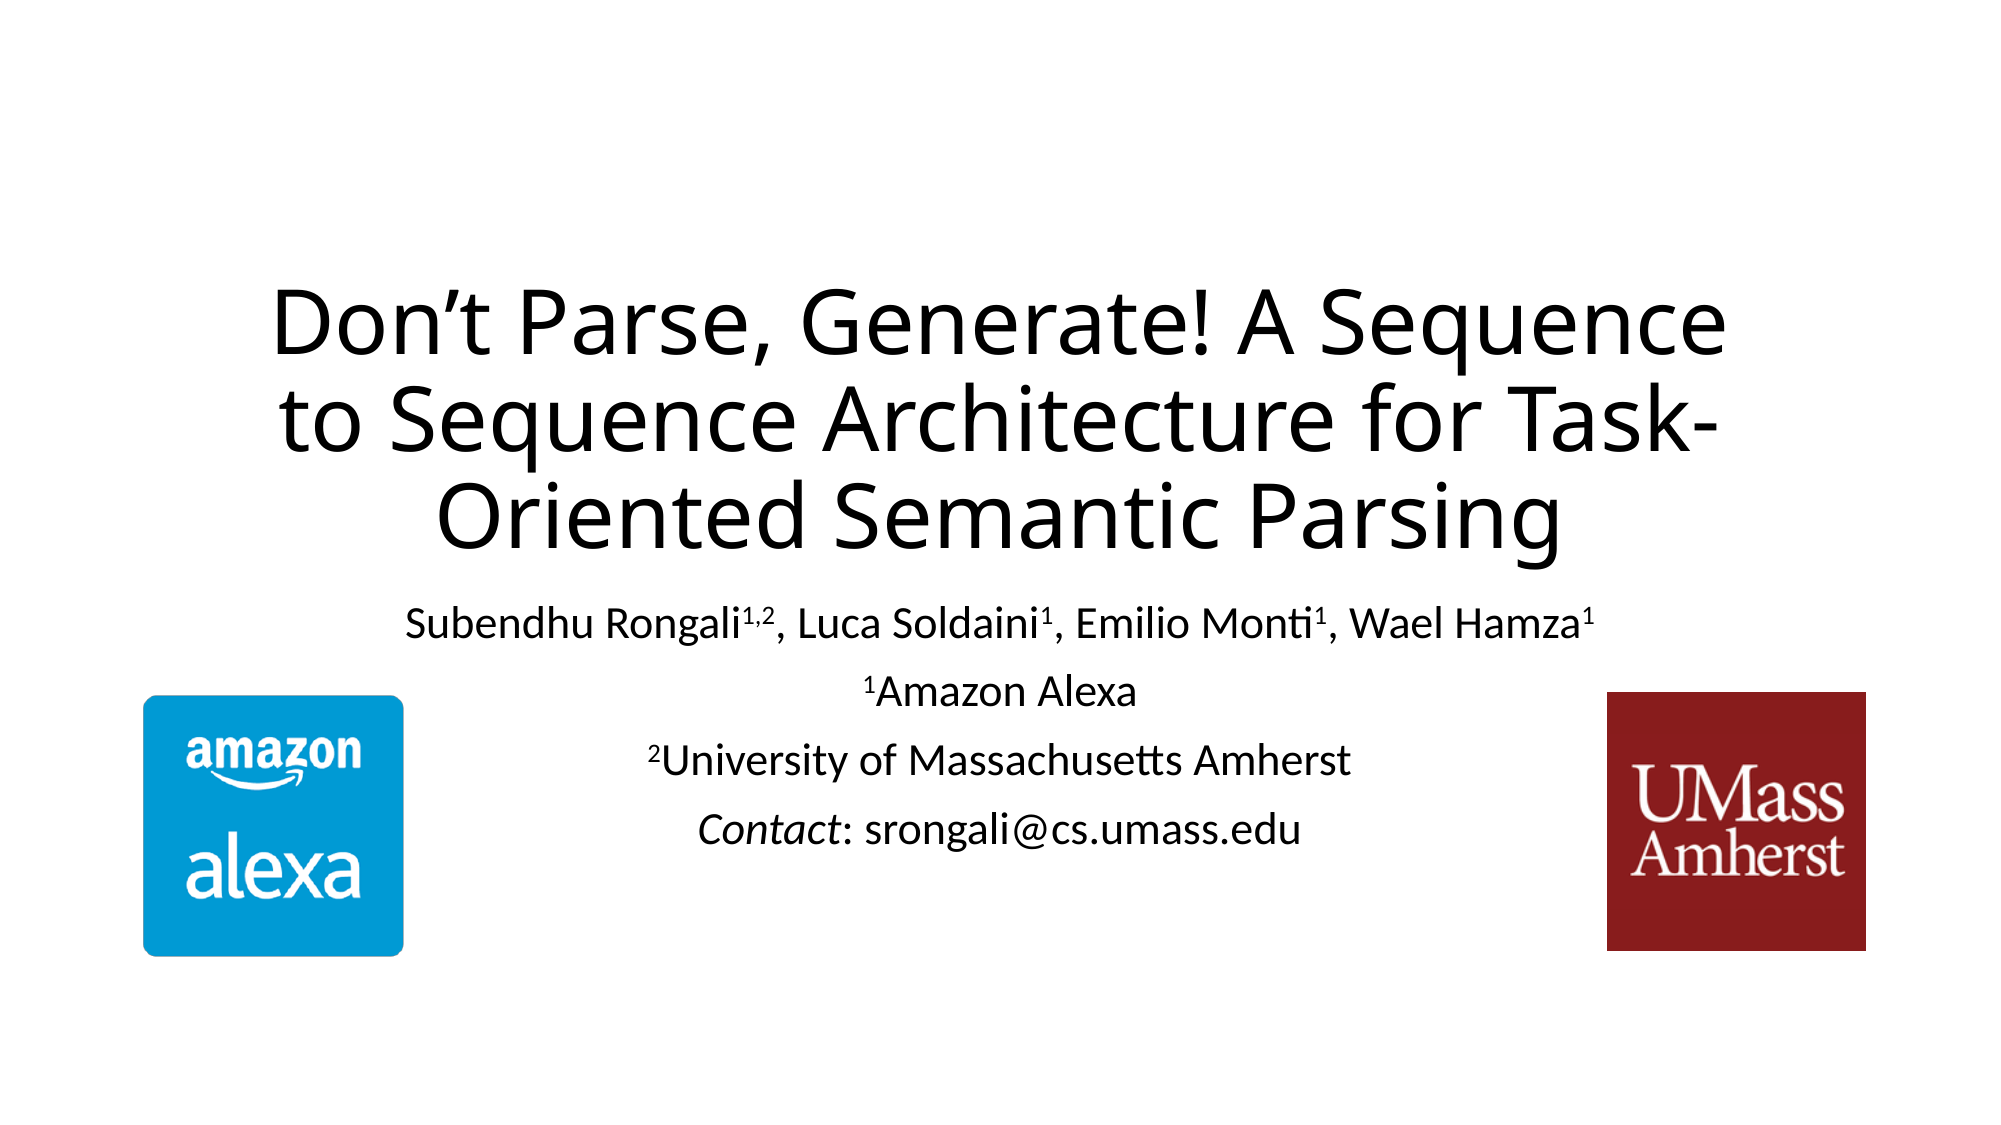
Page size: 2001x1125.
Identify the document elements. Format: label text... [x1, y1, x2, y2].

subtitle Subendhu Rongali1,2, Luca Soldaini1, Emilio Monti1, Wael Hamza1 1Amazon Alexa 2University of Massachusetts Amherst Contact: srongali@cs.umass.edu [249, 590, 1750, 863]
picture [1607, 692, 1866, 951]
picture [0, 670, 568, 985]
title Don’t Parse, Generate! A Sequence to Sequence Architecture for Task-Oriented Semantic Parsing [249, 184, 1750, 576]
